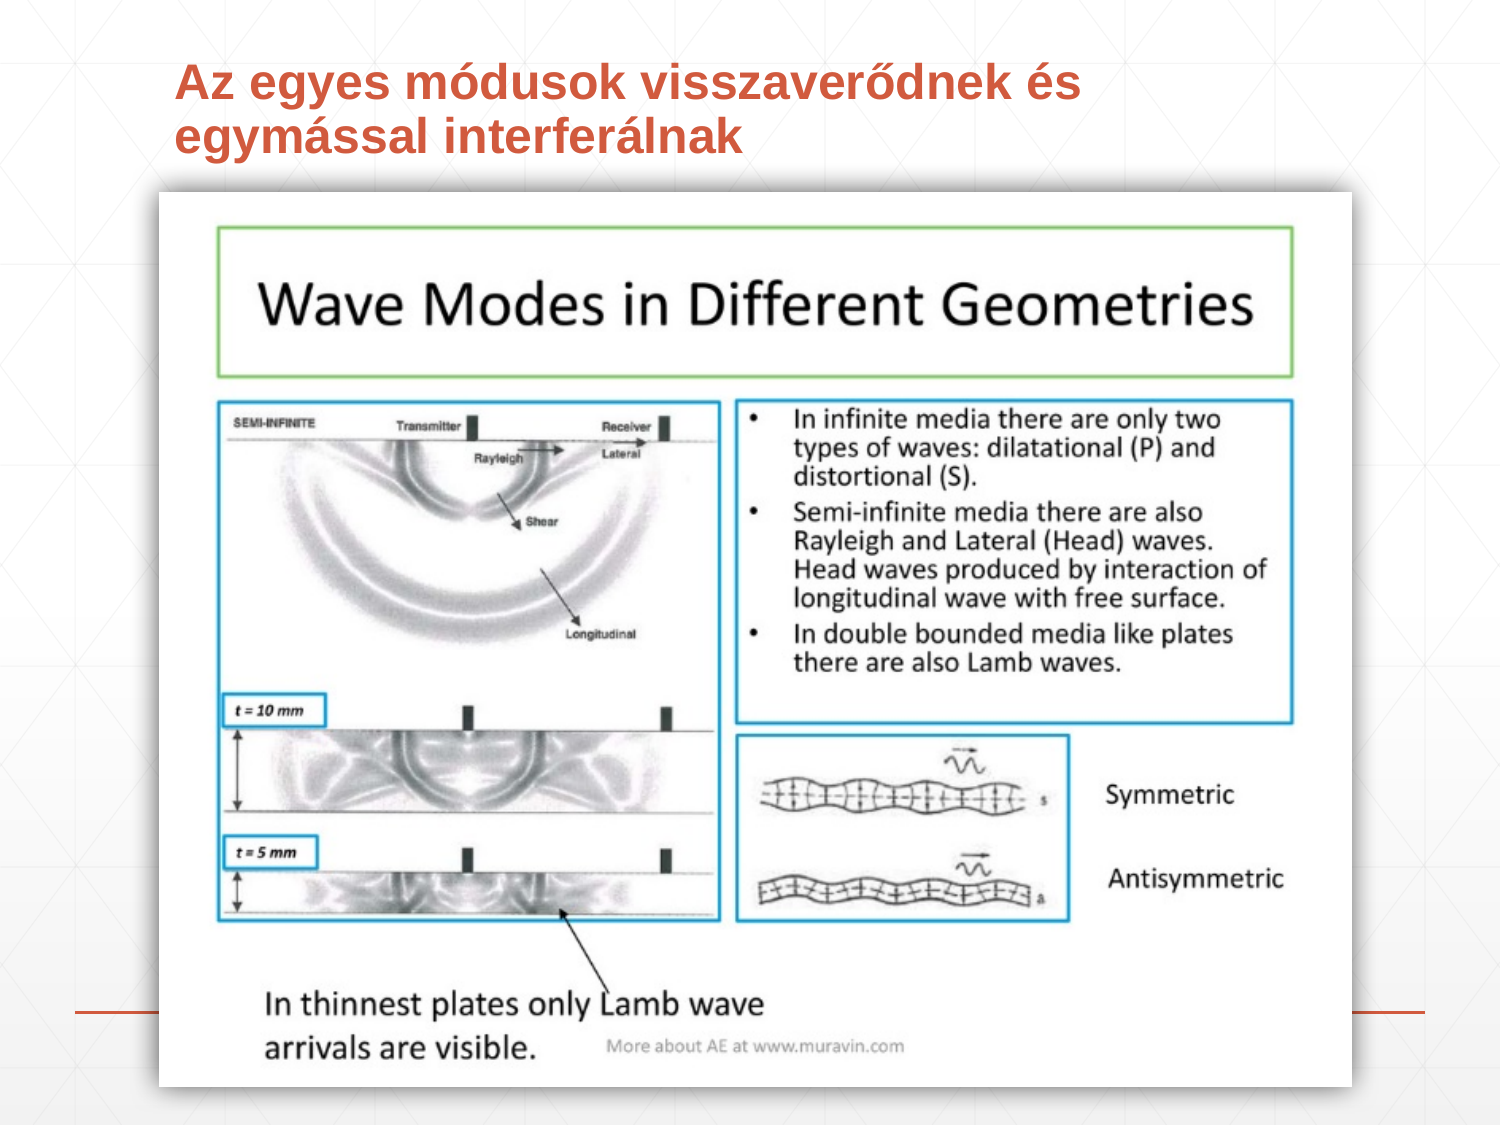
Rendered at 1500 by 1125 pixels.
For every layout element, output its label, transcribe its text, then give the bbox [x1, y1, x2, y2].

picture [159, 192, 1352, 1087]
title Az egyes módusok visszaverődnek és egymással interferálnak [159, 26, 1341, 173]
